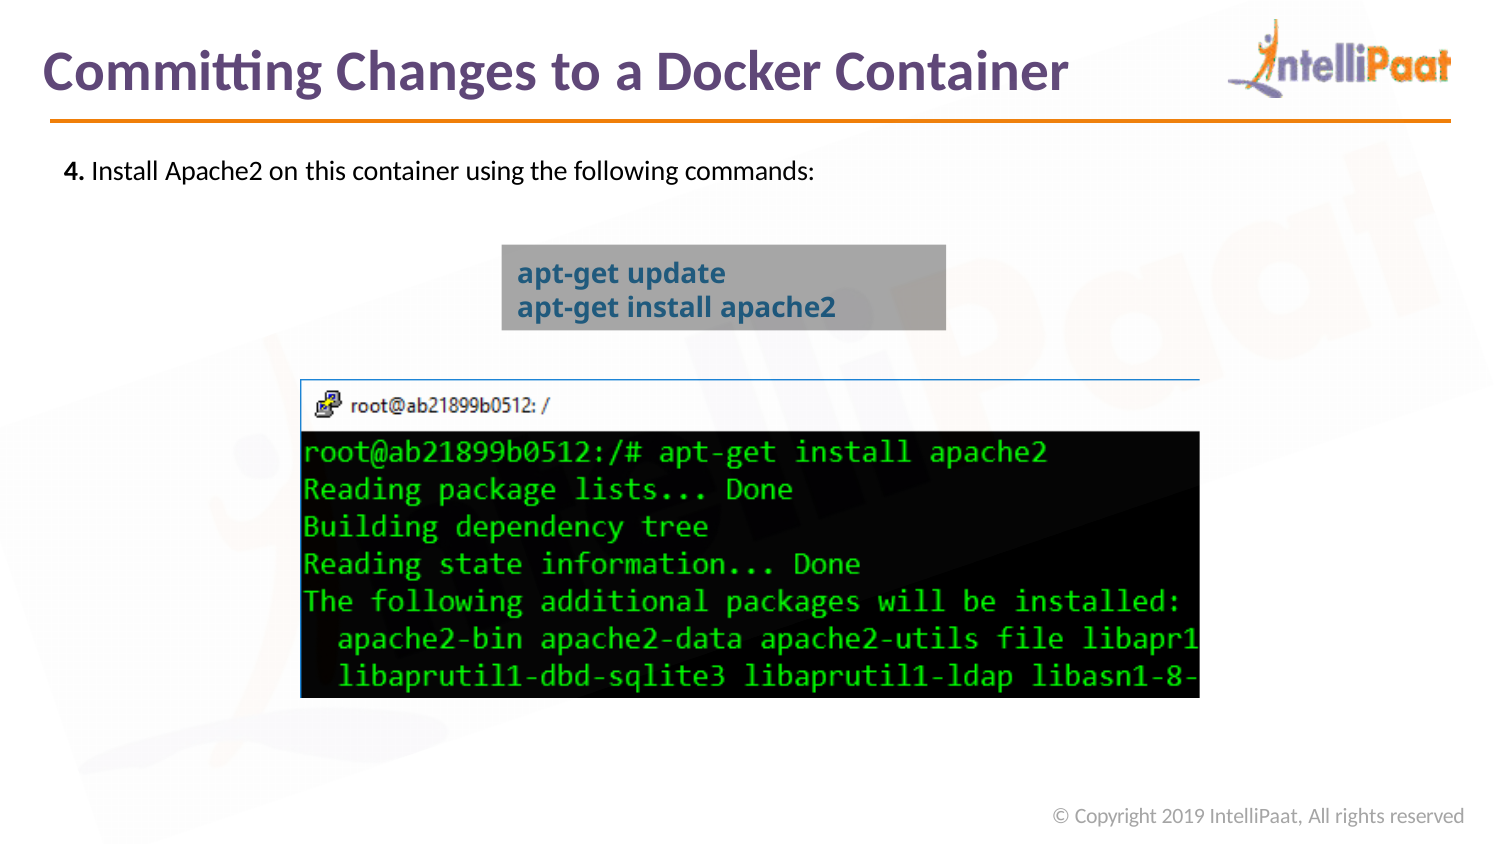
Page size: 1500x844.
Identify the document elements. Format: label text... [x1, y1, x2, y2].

footer © Copyright 2019 IntelliPaat, All rights reserved [1049, 804, 1478, 844]
text_box [0, 0, 1494, 844]
